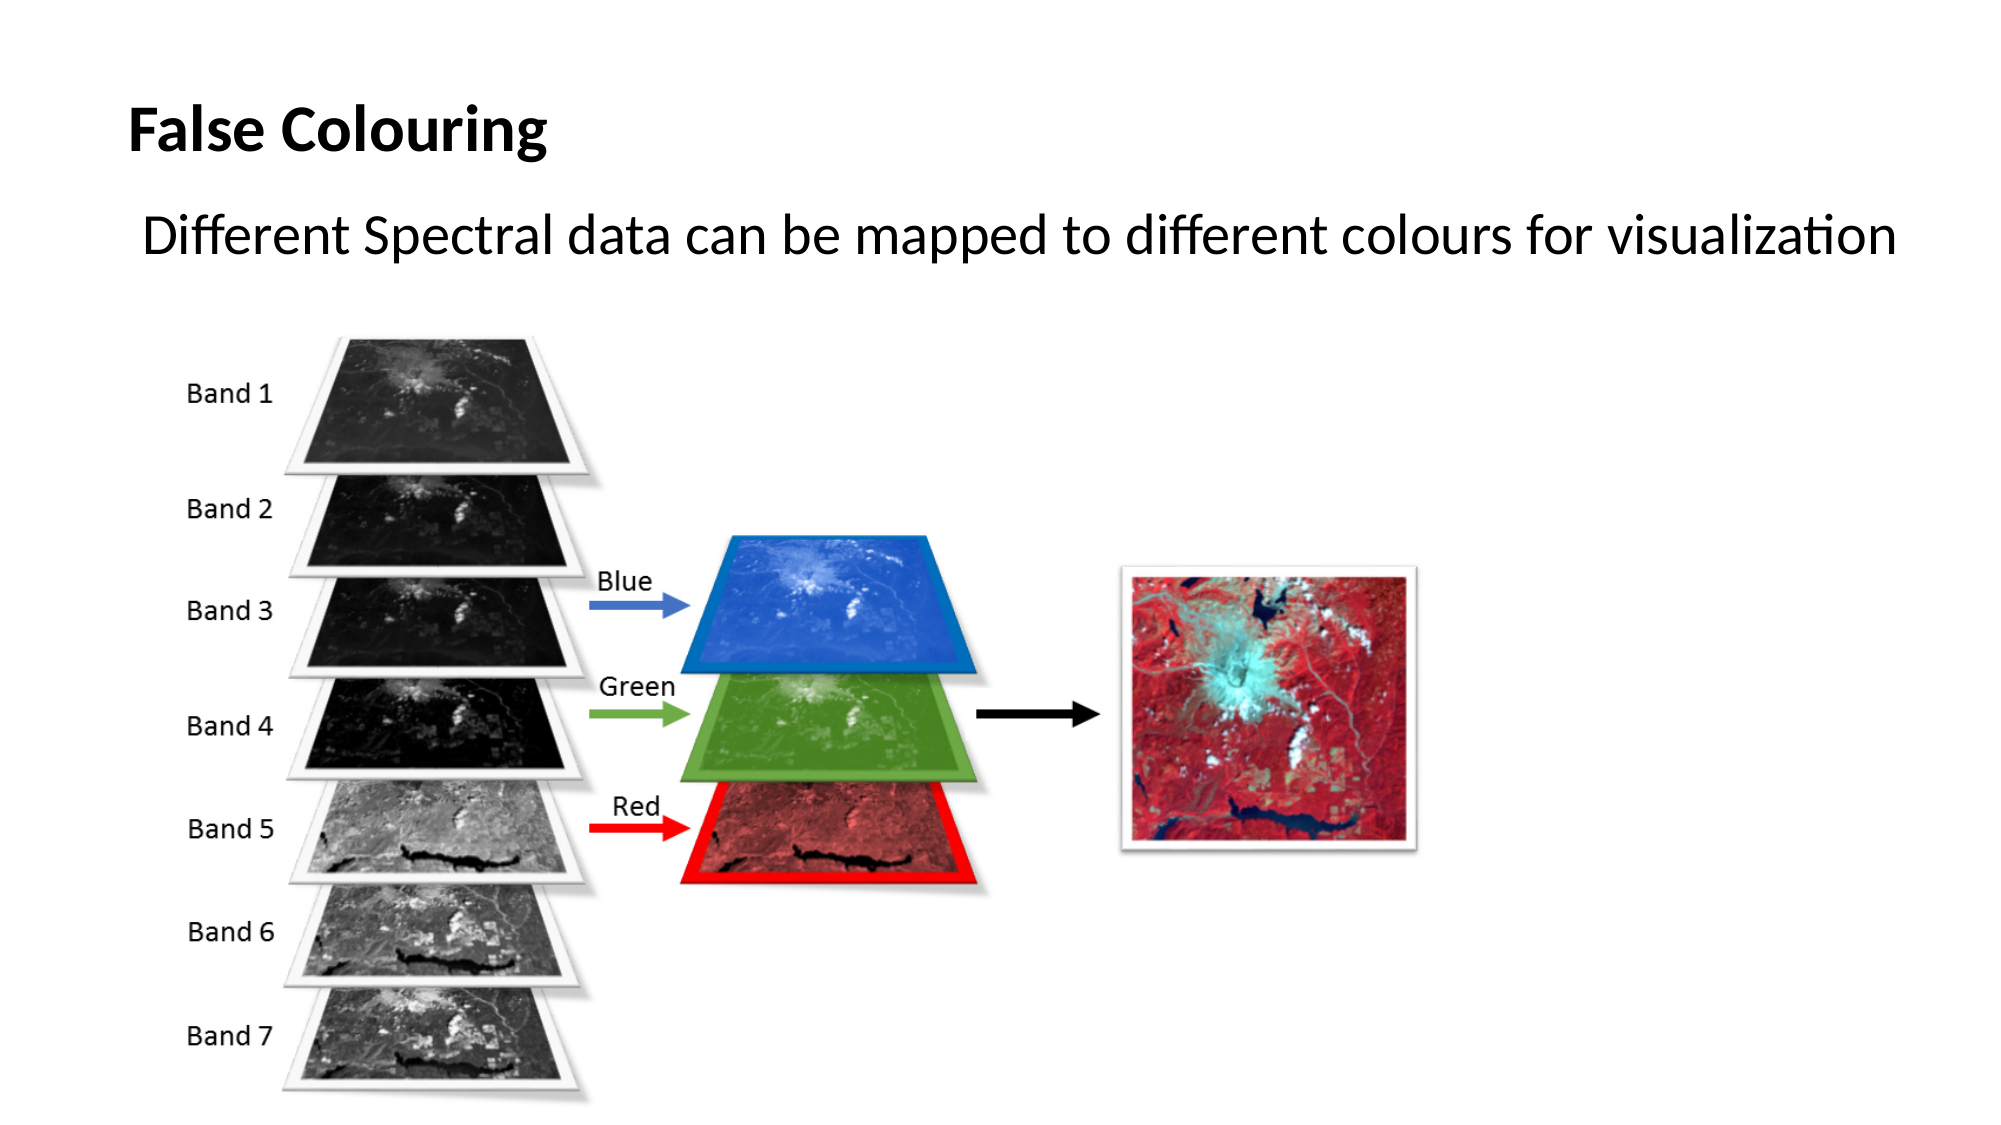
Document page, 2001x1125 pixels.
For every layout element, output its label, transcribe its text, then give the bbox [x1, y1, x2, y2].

text_box False Colouring [113, 76, 1525, 172]
picture [154, 317, 1427, 1111]
text_box Different Spectral data can be mapped to different colours for visualization [127, 188, 1985, 484]
